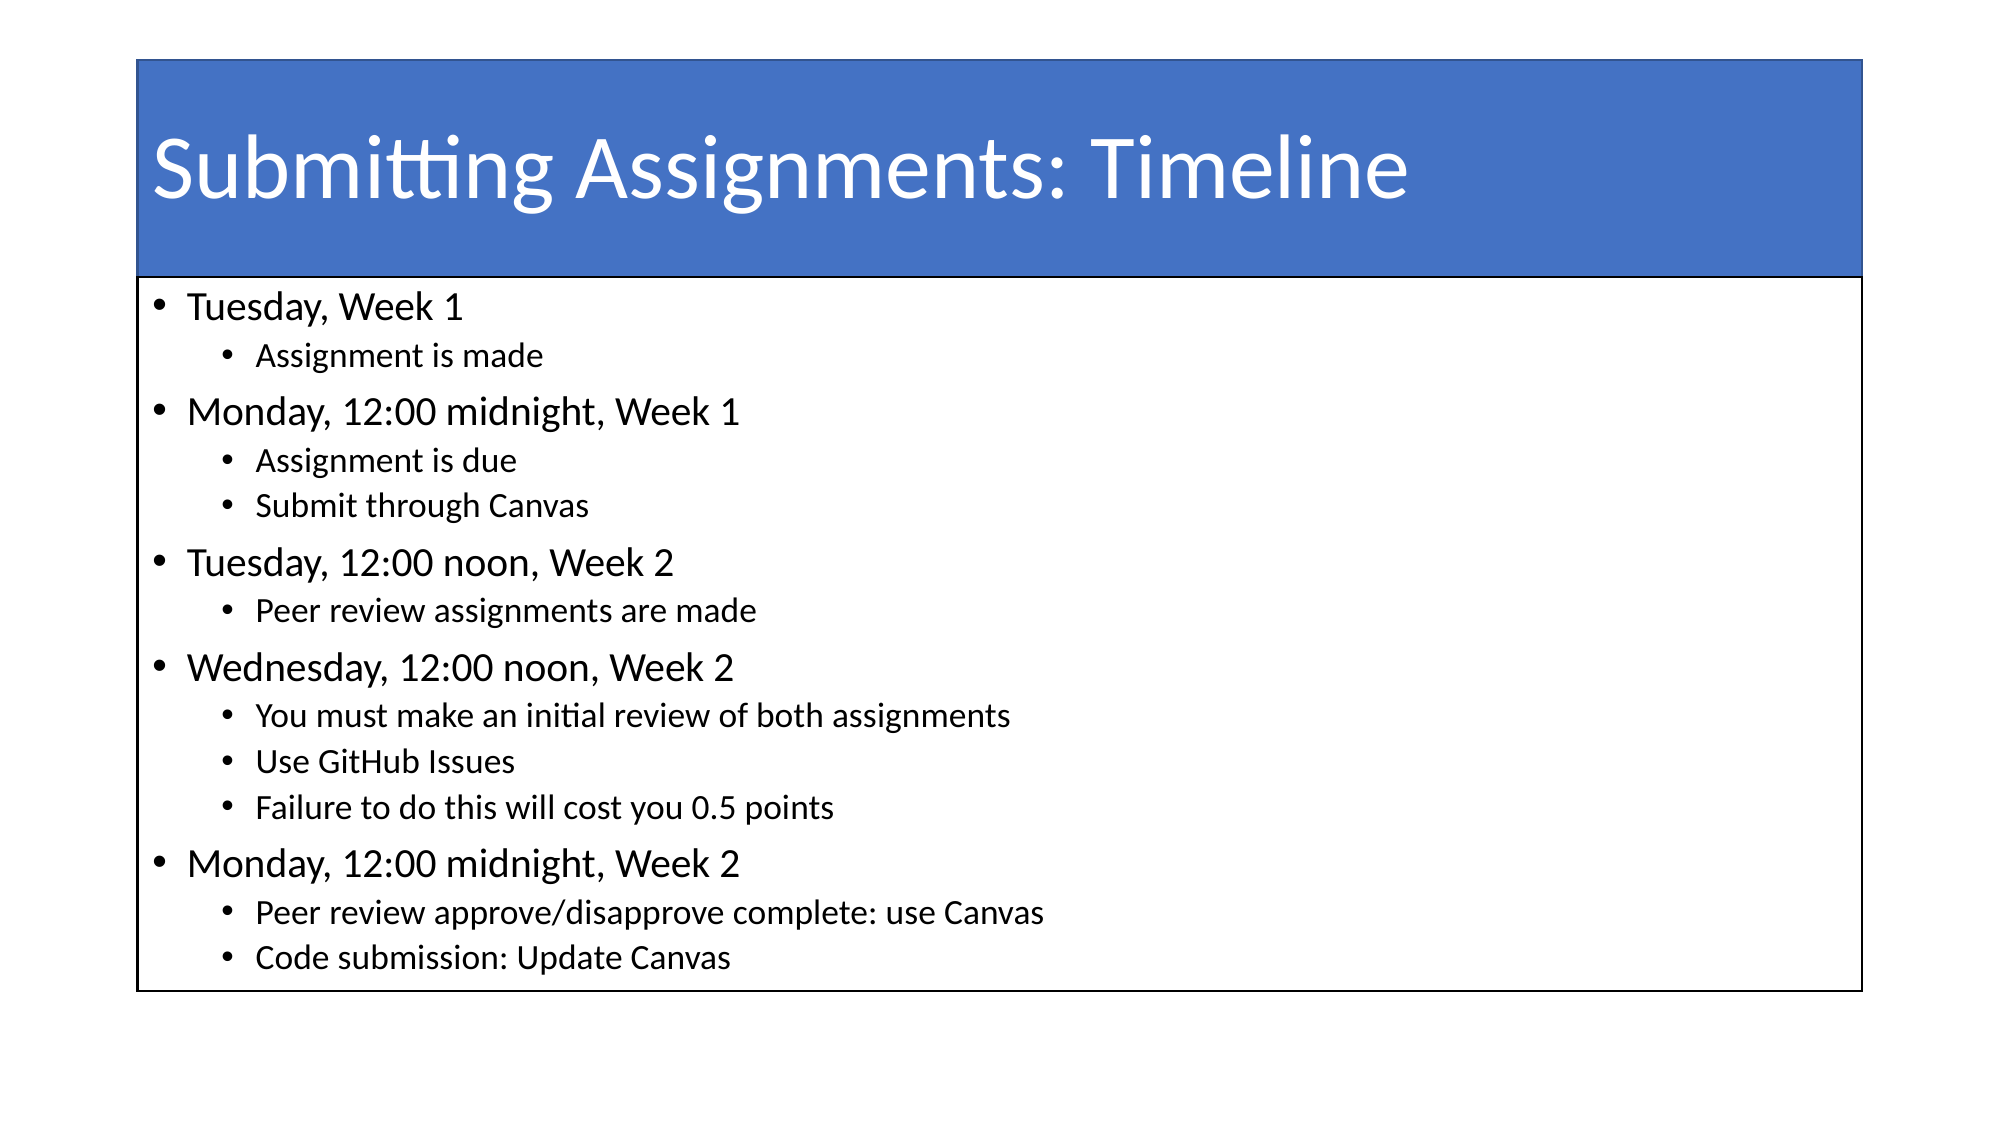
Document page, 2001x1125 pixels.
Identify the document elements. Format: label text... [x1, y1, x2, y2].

title Submitting Assignments: Timeline [136, 59, 1863, 276]
list Tuesday, Week 1 Assignment is made Monday, 12:00 midnight, Week 1 Assignment is due Submit through Canvas Tuesday, 12:00 noon, Week 2 Peer review assignments are made Wednesday, 12:00 noon, Week 2 You must make an initial review of both assignments Use GitHub Issues Failure to do this will cost you 0.5 points Monday, 12:00 midnight, Week 2 Peer review approve/disapprove complete: use Canvas Code submission: Update Canvas [136, 276, 1863, 992]
